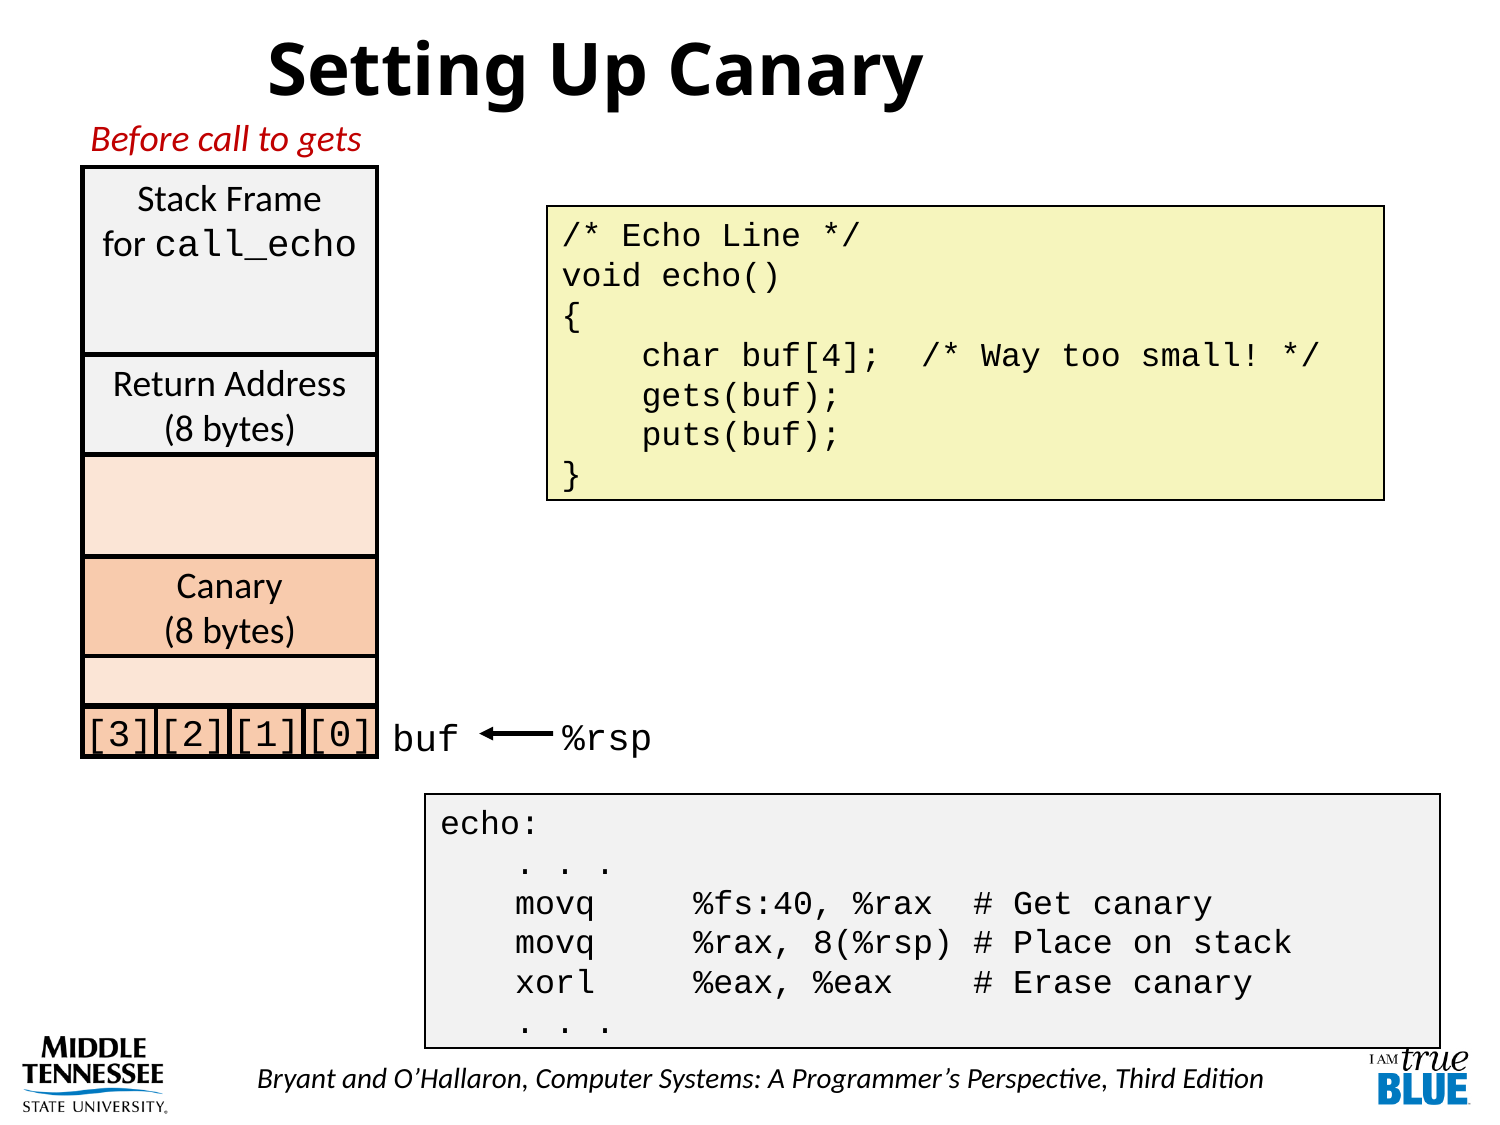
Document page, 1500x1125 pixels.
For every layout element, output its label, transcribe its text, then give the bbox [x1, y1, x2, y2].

text_box Canary (8 bytes) [82, 556, 378, 657]
text_box [0] [303, 706, 377, 757]
text_box %rsp [547, 705, 668, 765]
text_box buf [377, 706, 475, 766]
text_box 20 bytes unused [82, 454, 378, 556]
text_box /* Echo Line */ void echo() { char buf[4]; /* Way too small! */ gets(buf); puts(buf); } [546, 205, 1385, 500]
text_box [3] [82, 706, 156, 757]
text_box [479, 727, 547, 740]
text_box [2] [156, 706, 229, 757]
picture [1360, 1034, 1485, 1115]
title Setting Up Canary [63, 24, 1129, 119]
text_box echo: . . . movq %fs:40, %rax # Get canary movq %rax, 8(%rsp) # Place on stack xorl %eax, %eax # Erase canary . . . [425, 793, 1440, 1048]
text_box Return Address (8 bytes) [82, 355, 378, 454]
text_box [1] [229, 706, 303, 757]
text_box Before call to gets [75, 106, 377, 166]
picture [8, 1027, 174, 1122]
text_box Stack Frame for call_echo [82, 166, 378, 355]
text_box 20 bytes unused [82, 657, 378, 706]
